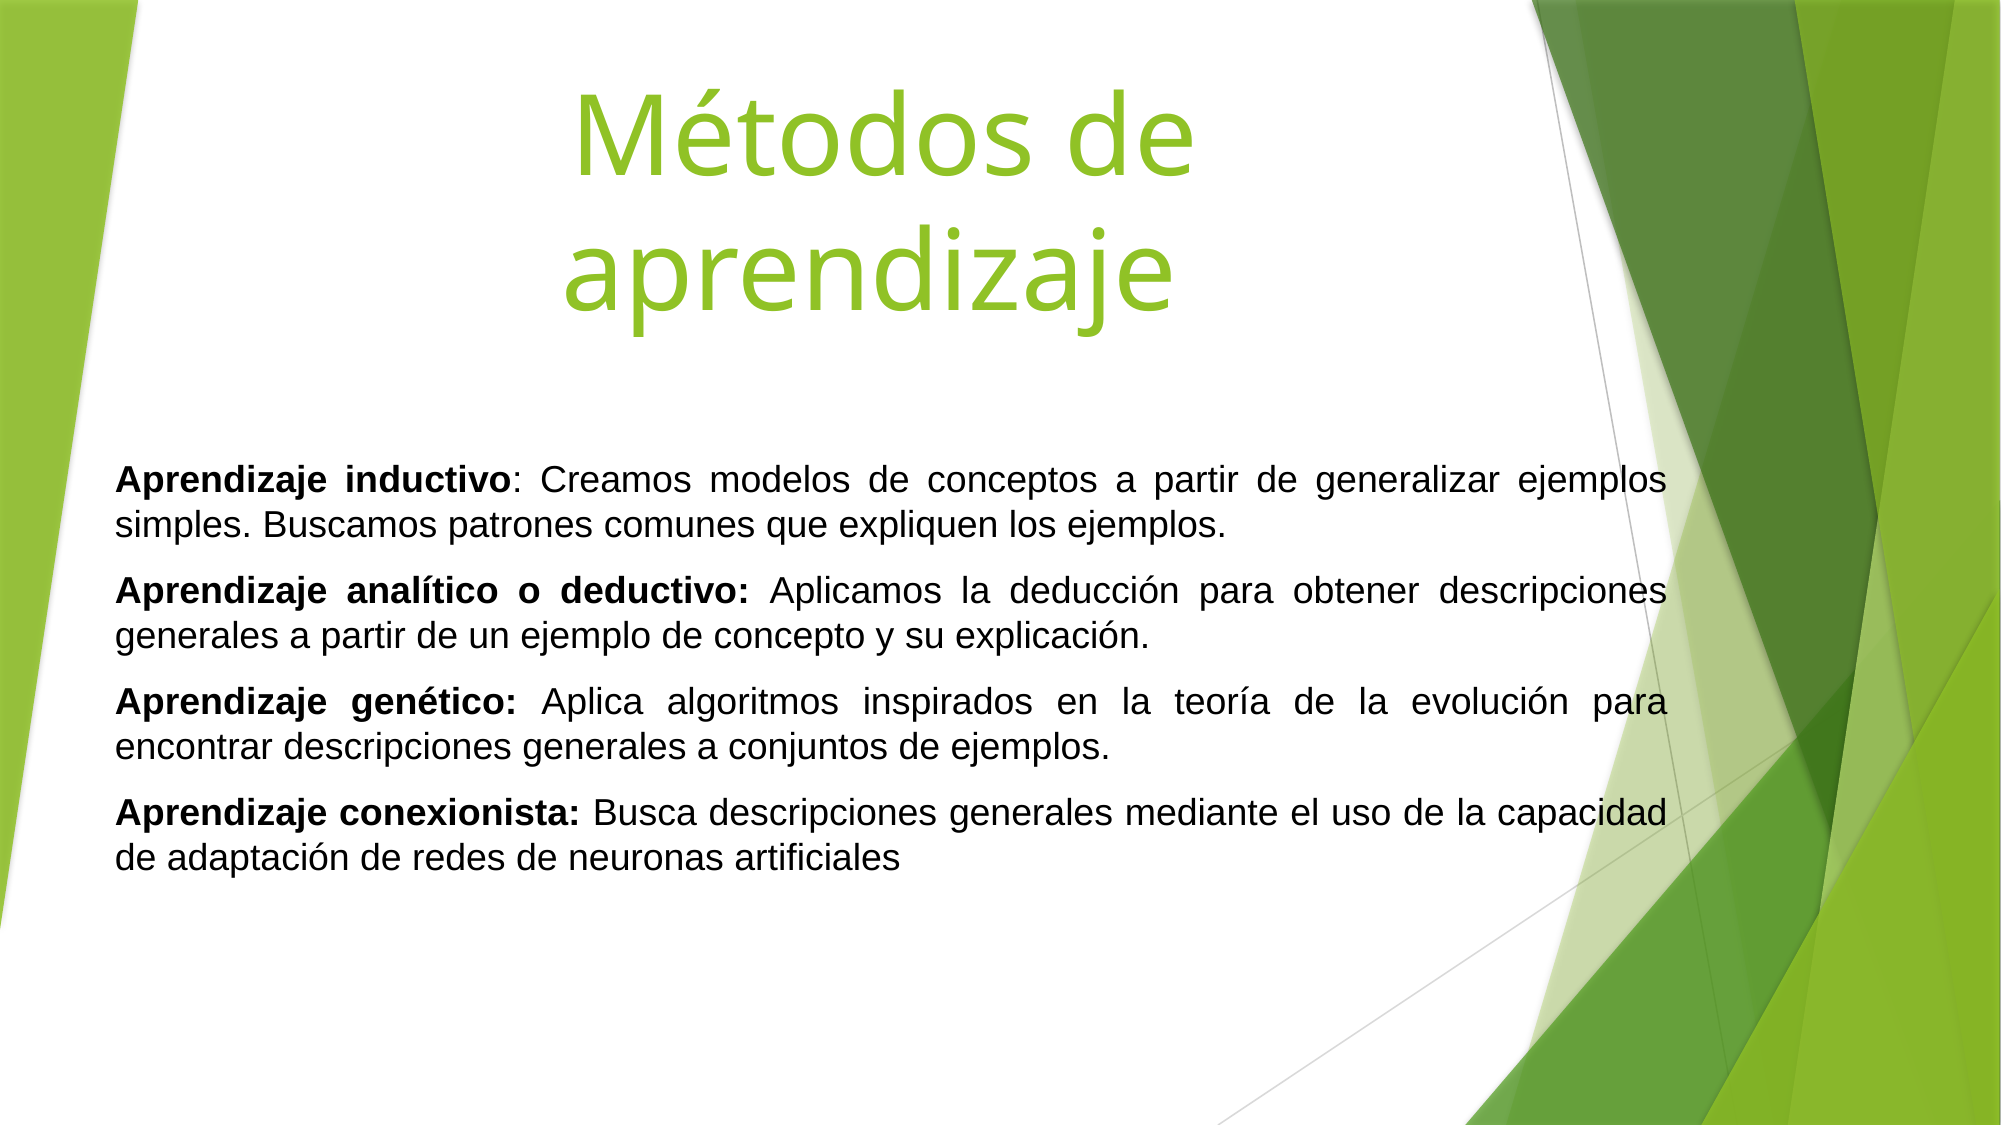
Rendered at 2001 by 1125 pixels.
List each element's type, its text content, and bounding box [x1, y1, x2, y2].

title Métodos de aprendizaje [247, 70, 1522, 341]
subtitle Aprendizaje inductivo: Creamos modelos de conceptos a partir de generalizar ejemplos simples. Buscamos patrones comunes que expliquen los ejemplos. Aprendizaje analítico o deductivo: Aplicamos la deducción para obtener descripciones generales a partir de un ejemplo de concepto y su explicación. Aprendizaje genético: Aplica algoritmos inspirados en la teoría de la evolución para encontrar descripciones generales a conjuntos de ejemplos. Aprendizaje conexionista: Busca descripciones generales mediante el uso de la capacidad de adaptación de redes de neuronas artificiales [99, 447, 1683, 972]
